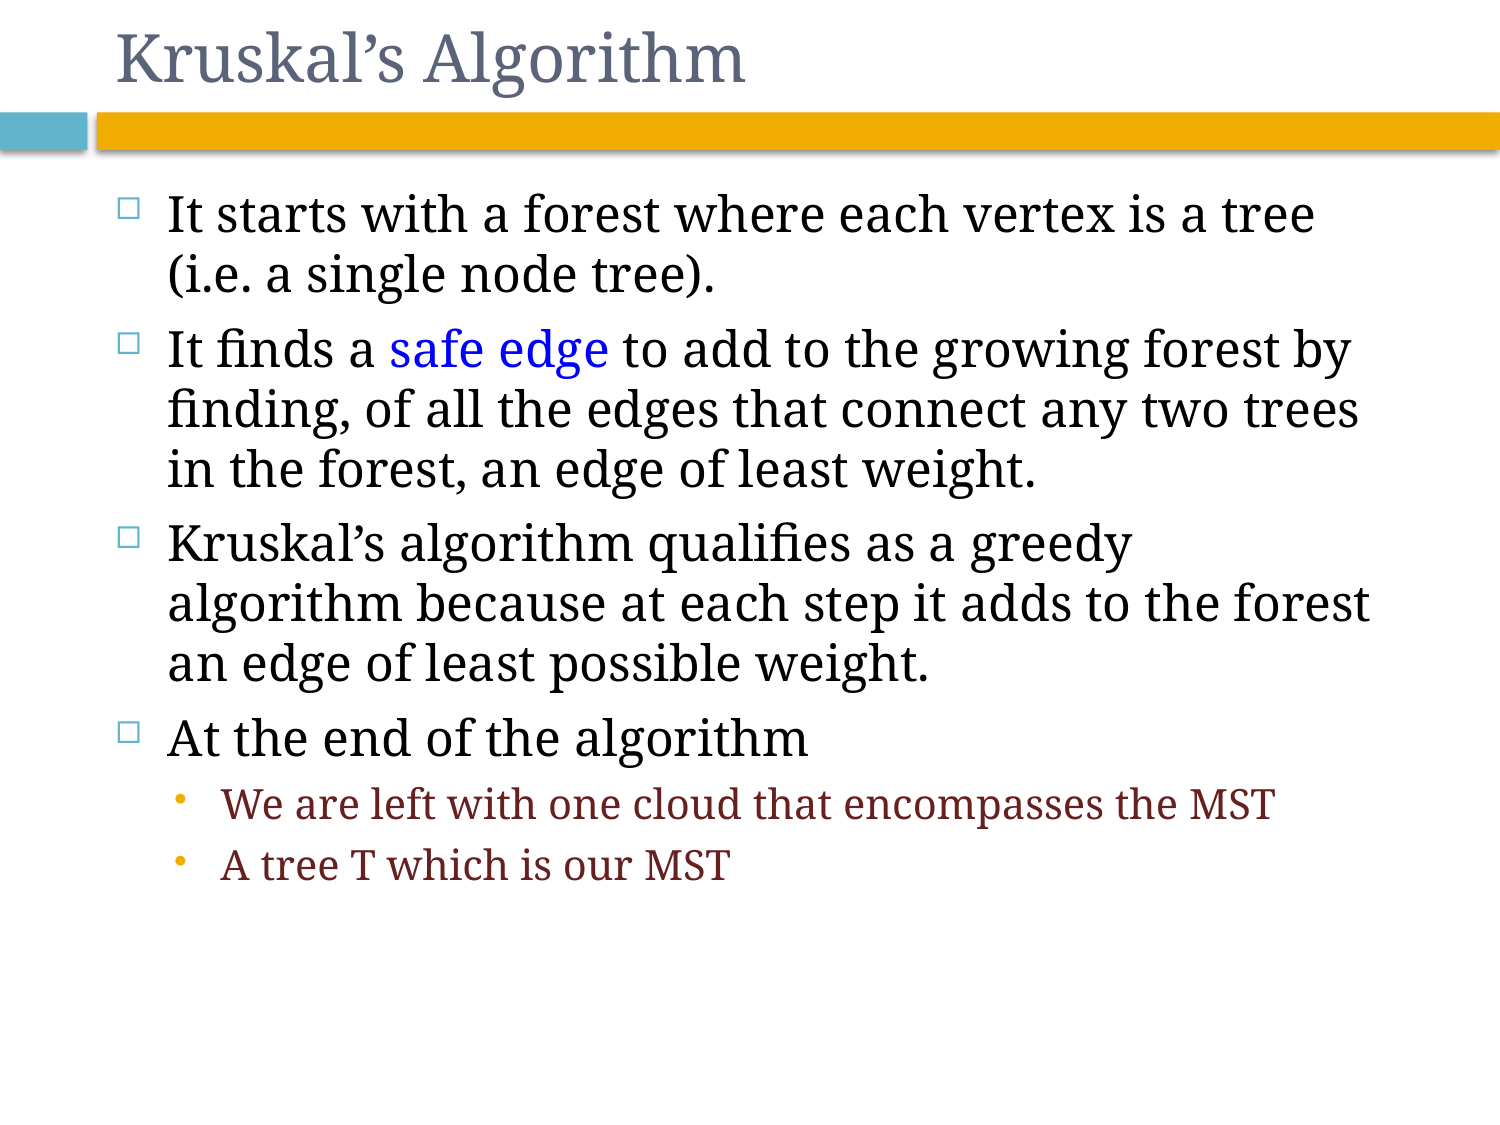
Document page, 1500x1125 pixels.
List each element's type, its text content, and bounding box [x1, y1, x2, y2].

title Kruskal’s Algorithm [100, 0, 1438, 113]
